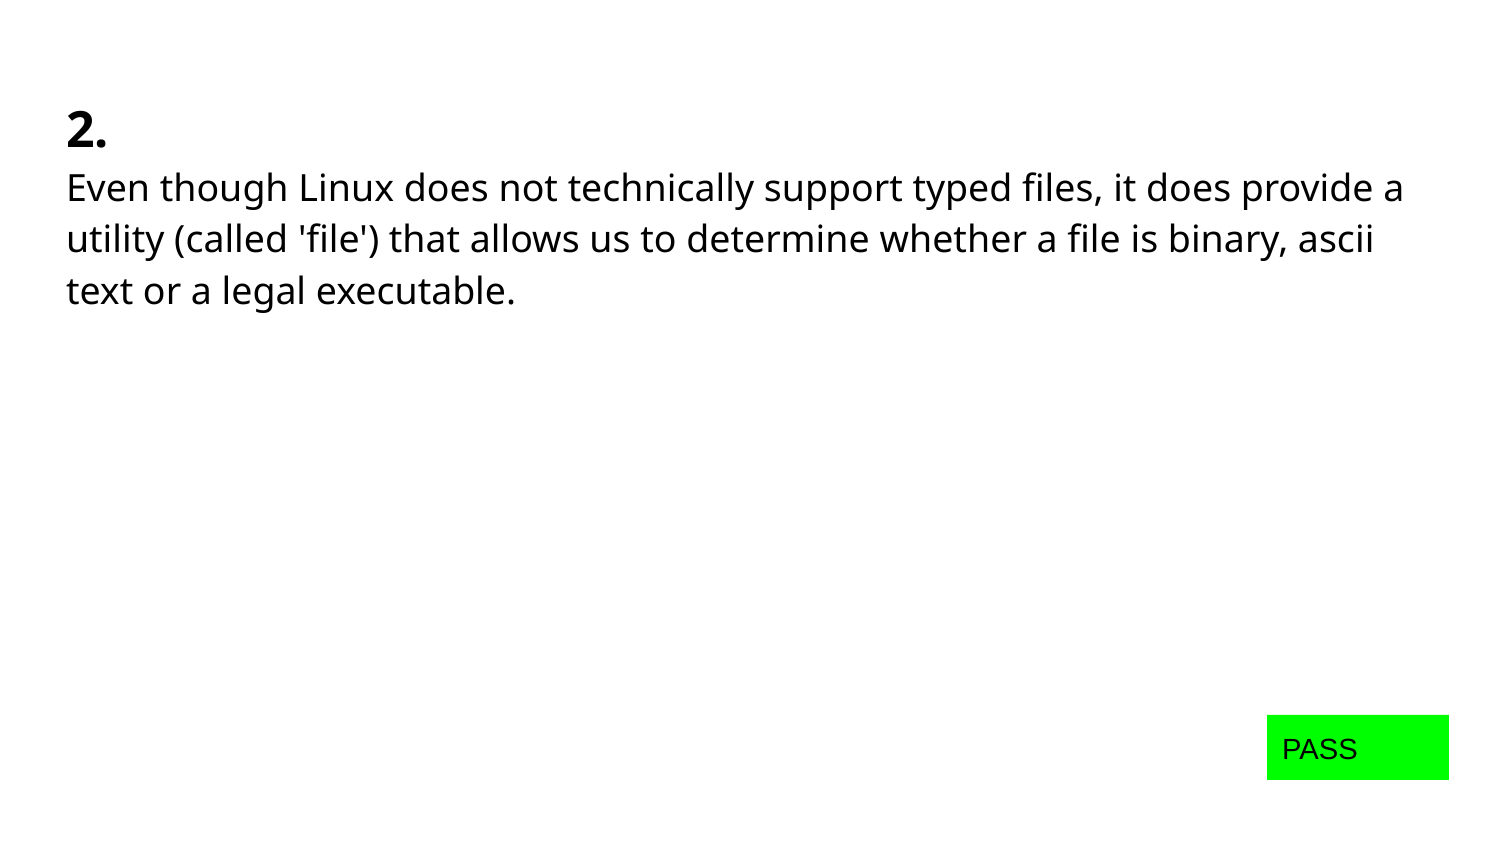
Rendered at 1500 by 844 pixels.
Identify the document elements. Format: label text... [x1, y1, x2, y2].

text_box PASS [1267, 714, 1449, 780]
title 2. Even though Linux does not technically support typed files, it does provide a utility (called 'file') that allows us to determine whether a file is binary, ascii text or a legal executable. [51, 72, 1449, 794]
